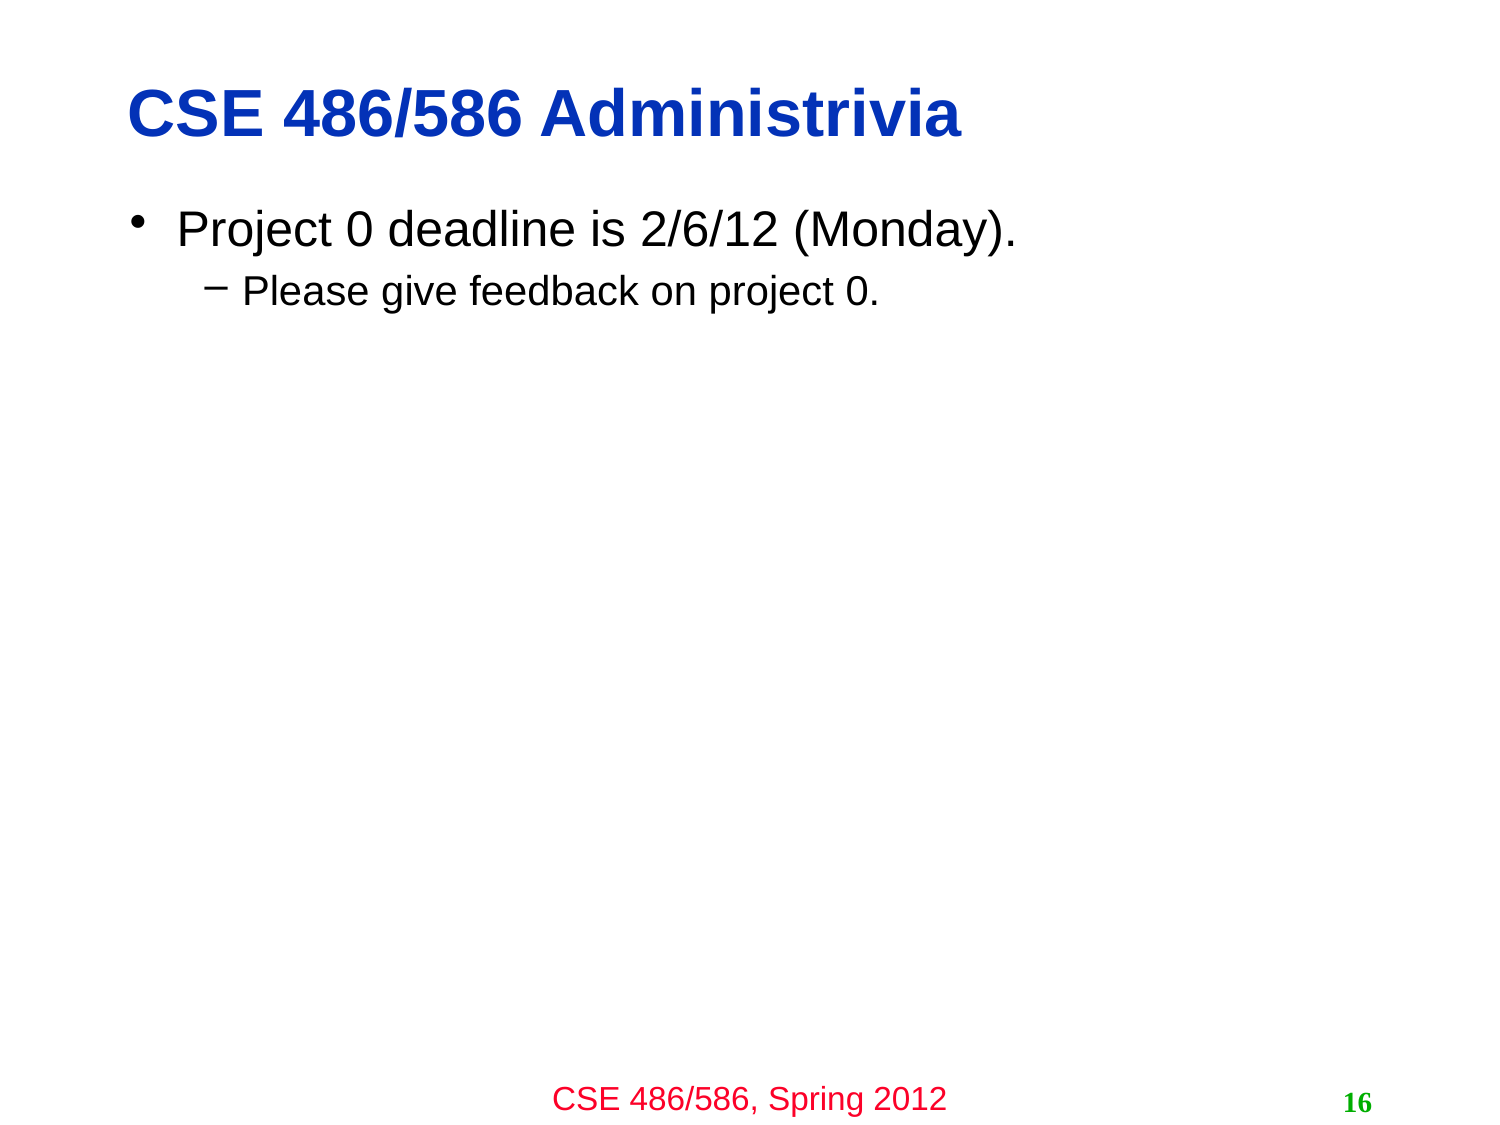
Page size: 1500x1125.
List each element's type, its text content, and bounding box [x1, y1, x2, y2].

slide_number 16 [1074, 1076, 1388, 1125]
title CSE 486/586 Administrivia [112, 53, 1310, 176]
list Project 0 deadline is 2/6/12 (Monday). Please give feedback on project 0. [114, 195, 1376, 1005]
